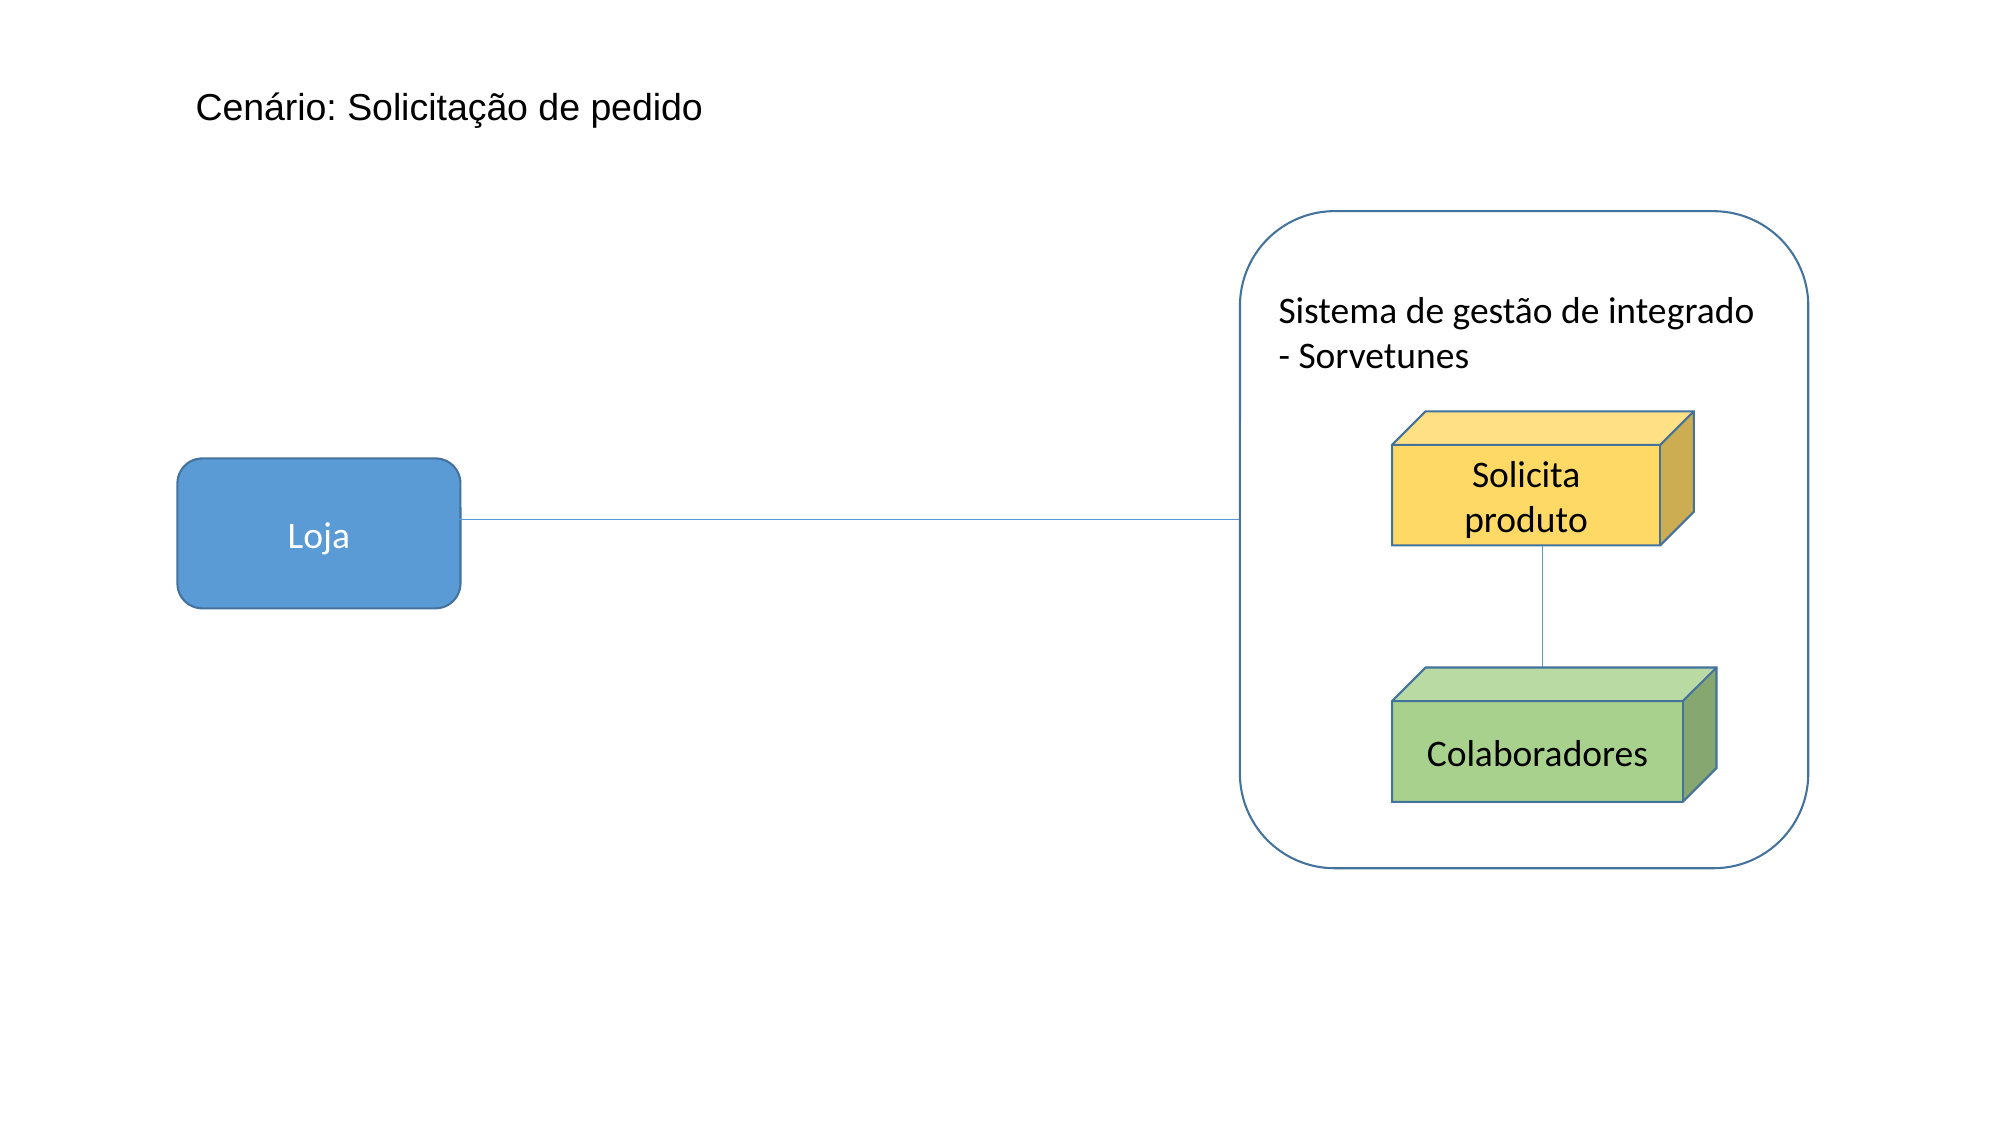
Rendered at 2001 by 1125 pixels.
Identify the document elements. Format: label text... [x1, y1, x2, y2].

text_box Loja [176, 457, 462, 610]
text_box [1238, 210, 1810, 870]
text_box Cenário: Solicitação de pedido [180, 76, 718, 136]
text_box Sistema de gestão de integrado - Sorvetunes [1263, 279, 1785, 384]
